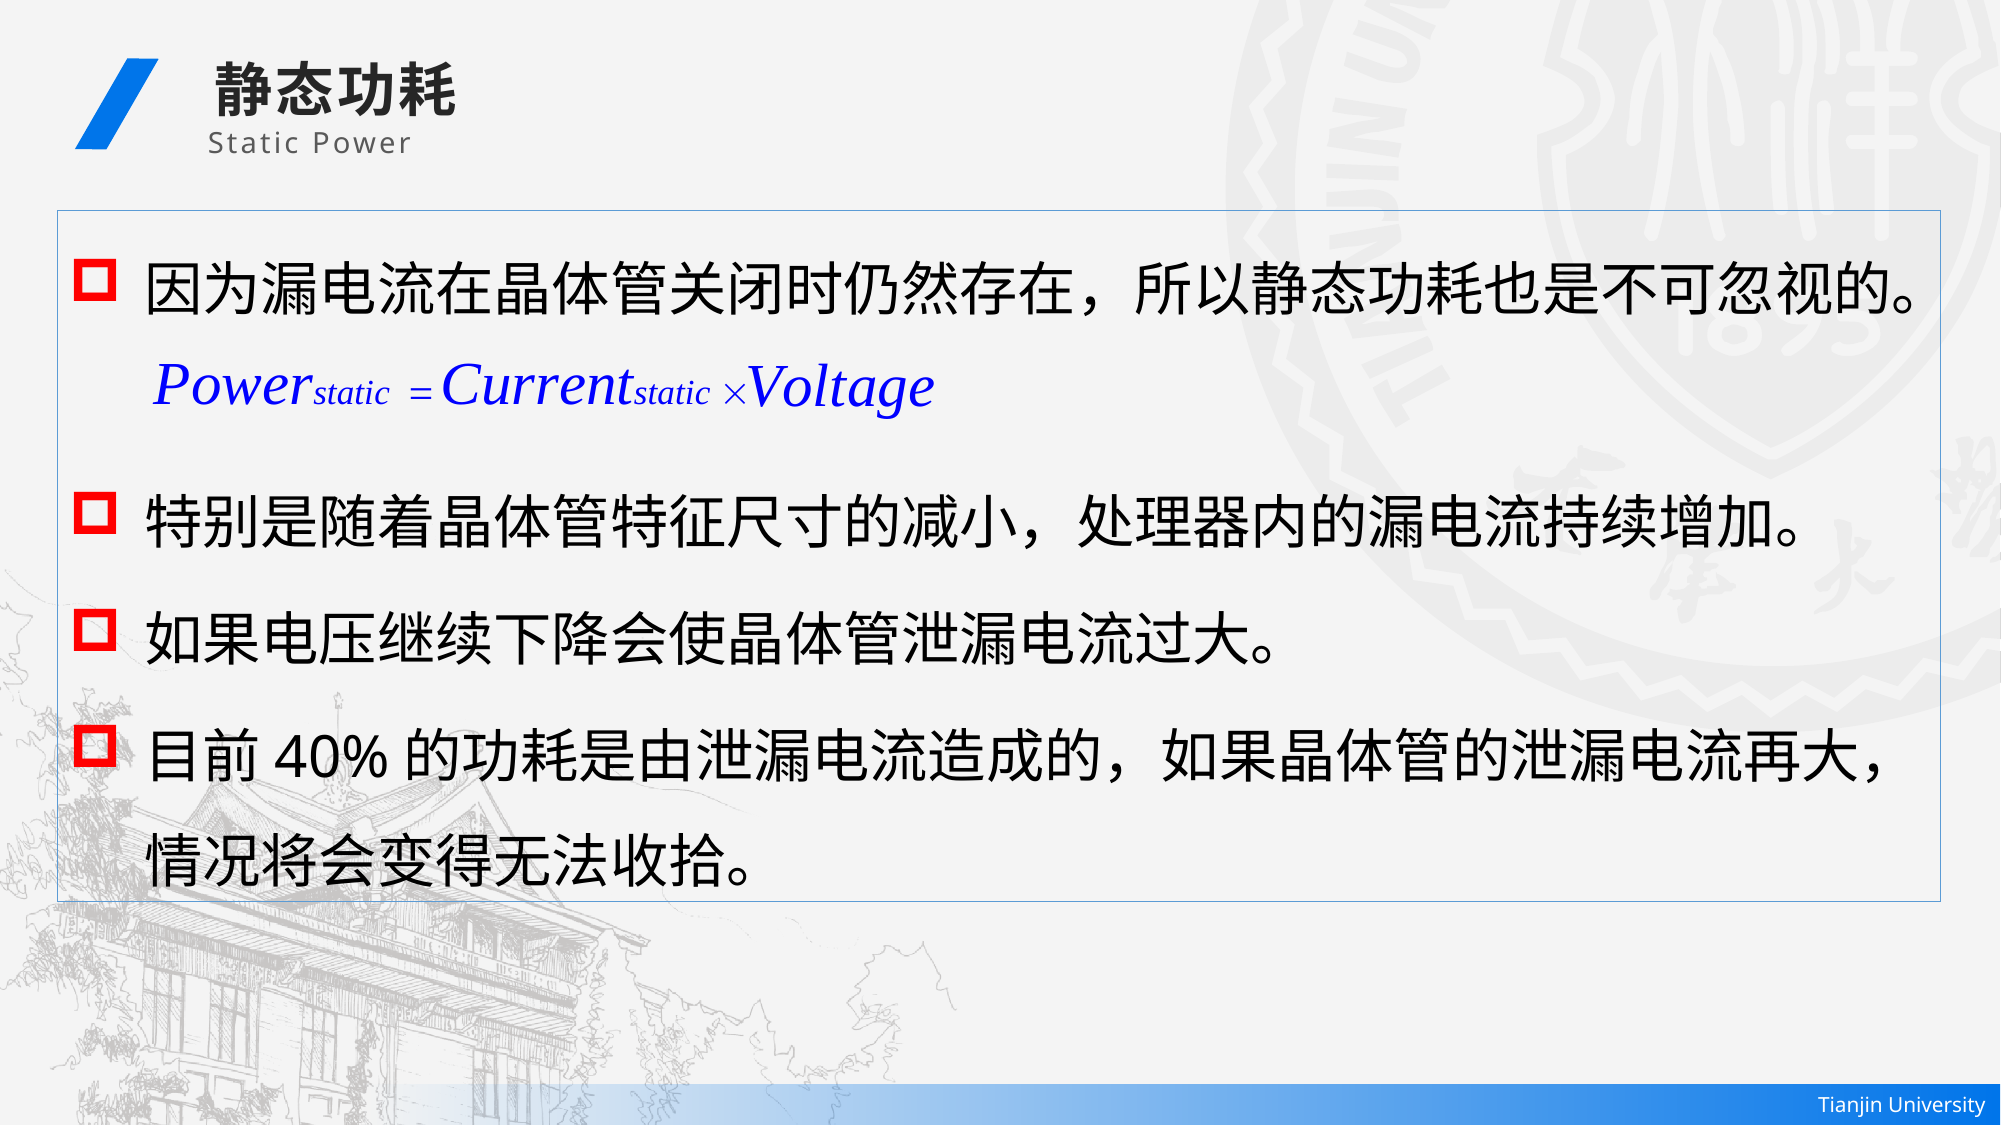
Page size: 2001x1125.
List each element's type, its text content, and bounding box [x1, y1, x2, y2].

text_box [140, 337, 965, 436]
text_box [137, 45, 476, 168]
text_box [74, 58, 137, 150]
text_box 因为漏电流在晶体管关闭时仍然存在，所以静态功耗也是不可忽视的。 特别是随着晶体管特征尺寸的减小，处理器内的漏电流持续增加。 如果电压继续下降会使晶体管泄漏电流过大。 目前40%的功耗是由泄漏电流造成的，如果晶体管的泄漏电流再大，情况将会变得无法收拾。 [57, 210, 1941, 902]
